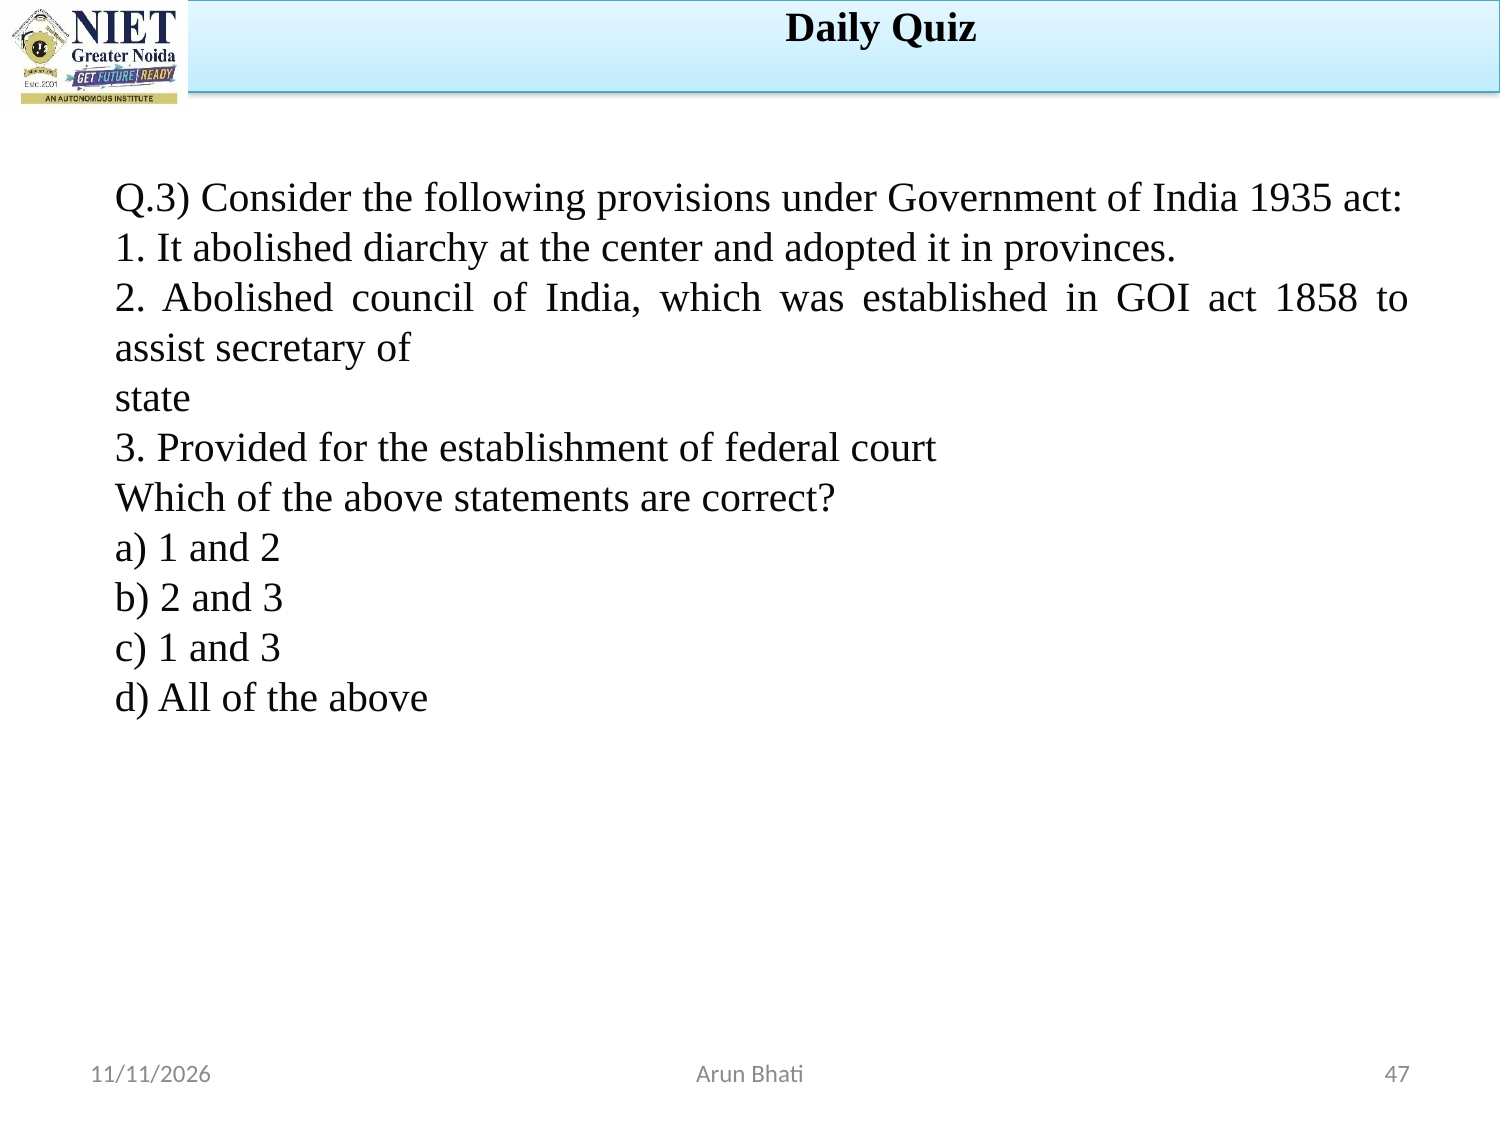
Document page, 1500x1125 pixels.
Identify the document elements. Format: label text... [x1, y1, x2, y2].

footer Arun Bhati [512, 1042, 988, 1103]
text_box Daily Quiz [188, 0, 1500, 93]
picture [0, 0, 188, 113]
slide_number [75, 1042, 425, 1103]
text_box Q.3) Consider the following provisions under Government of India 1935 act: 1. It abolished diarchy at the center and adopted it in provinces. 2. Abolished council of India, which was established in GOI act 1858 to assist secretary of state 3. Provided for the establishment of federal court Which of the above statements are correct? a) 1 and 2 b) 2 and 3 c) 1 and 3 d) All of the above [99, 162, 1425, 778]
slide_number 47 [1074, 1042, 1425, 1103]
